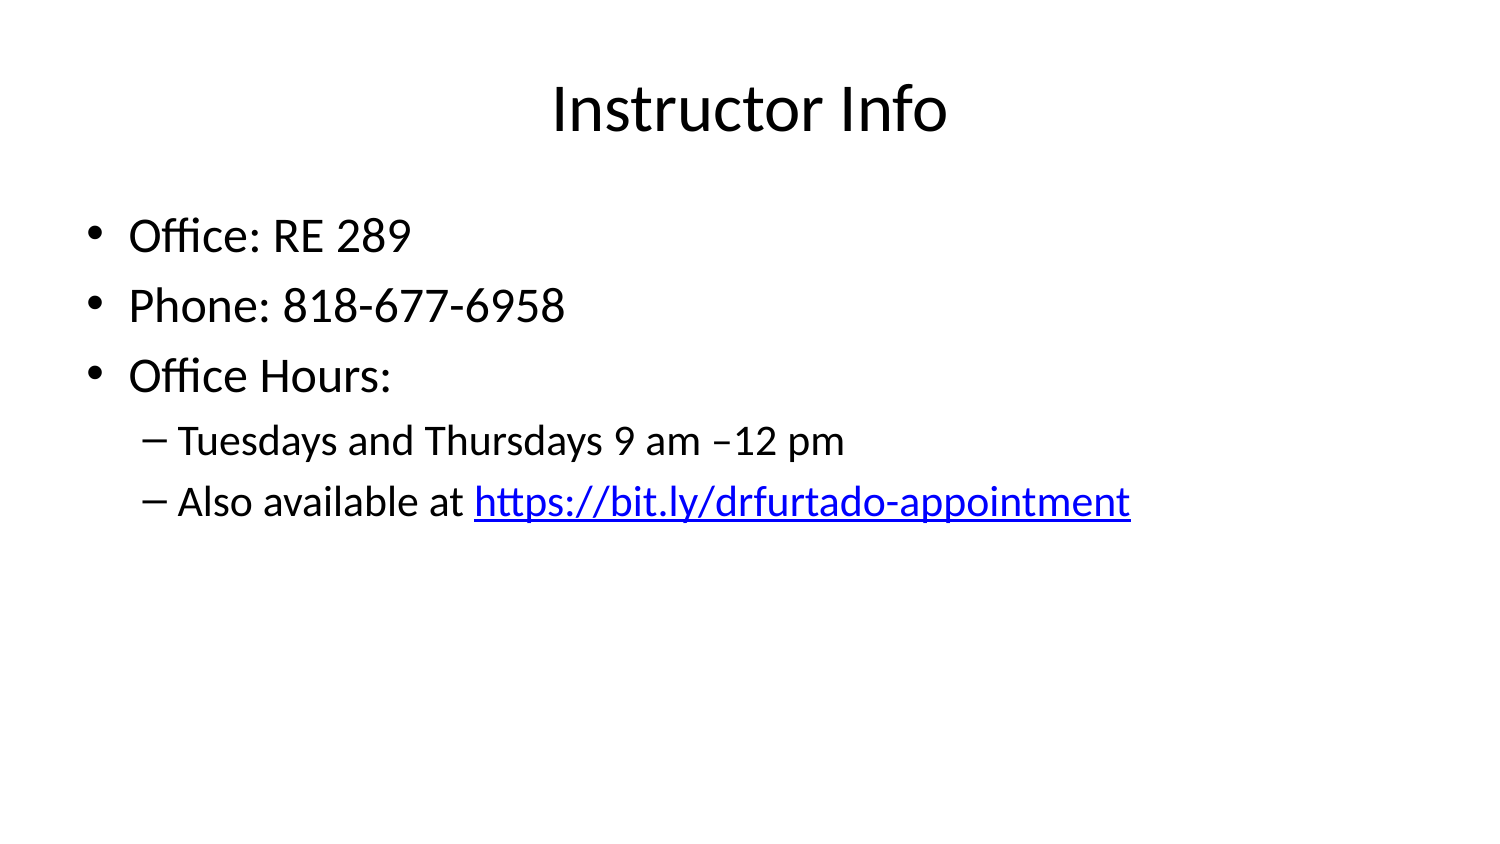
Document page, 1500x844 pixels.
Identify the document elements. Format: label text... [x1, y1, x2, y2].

title Instructor Info [75, 33, 1425, 175]
list Office: RE 289 Phone: 818-677-6958 Office Hours: Tuesdays and Thursdays 9 am –12 pm Also available at https://bit.ly/drfurtado-appointment [75, 196, 1425, 754]
